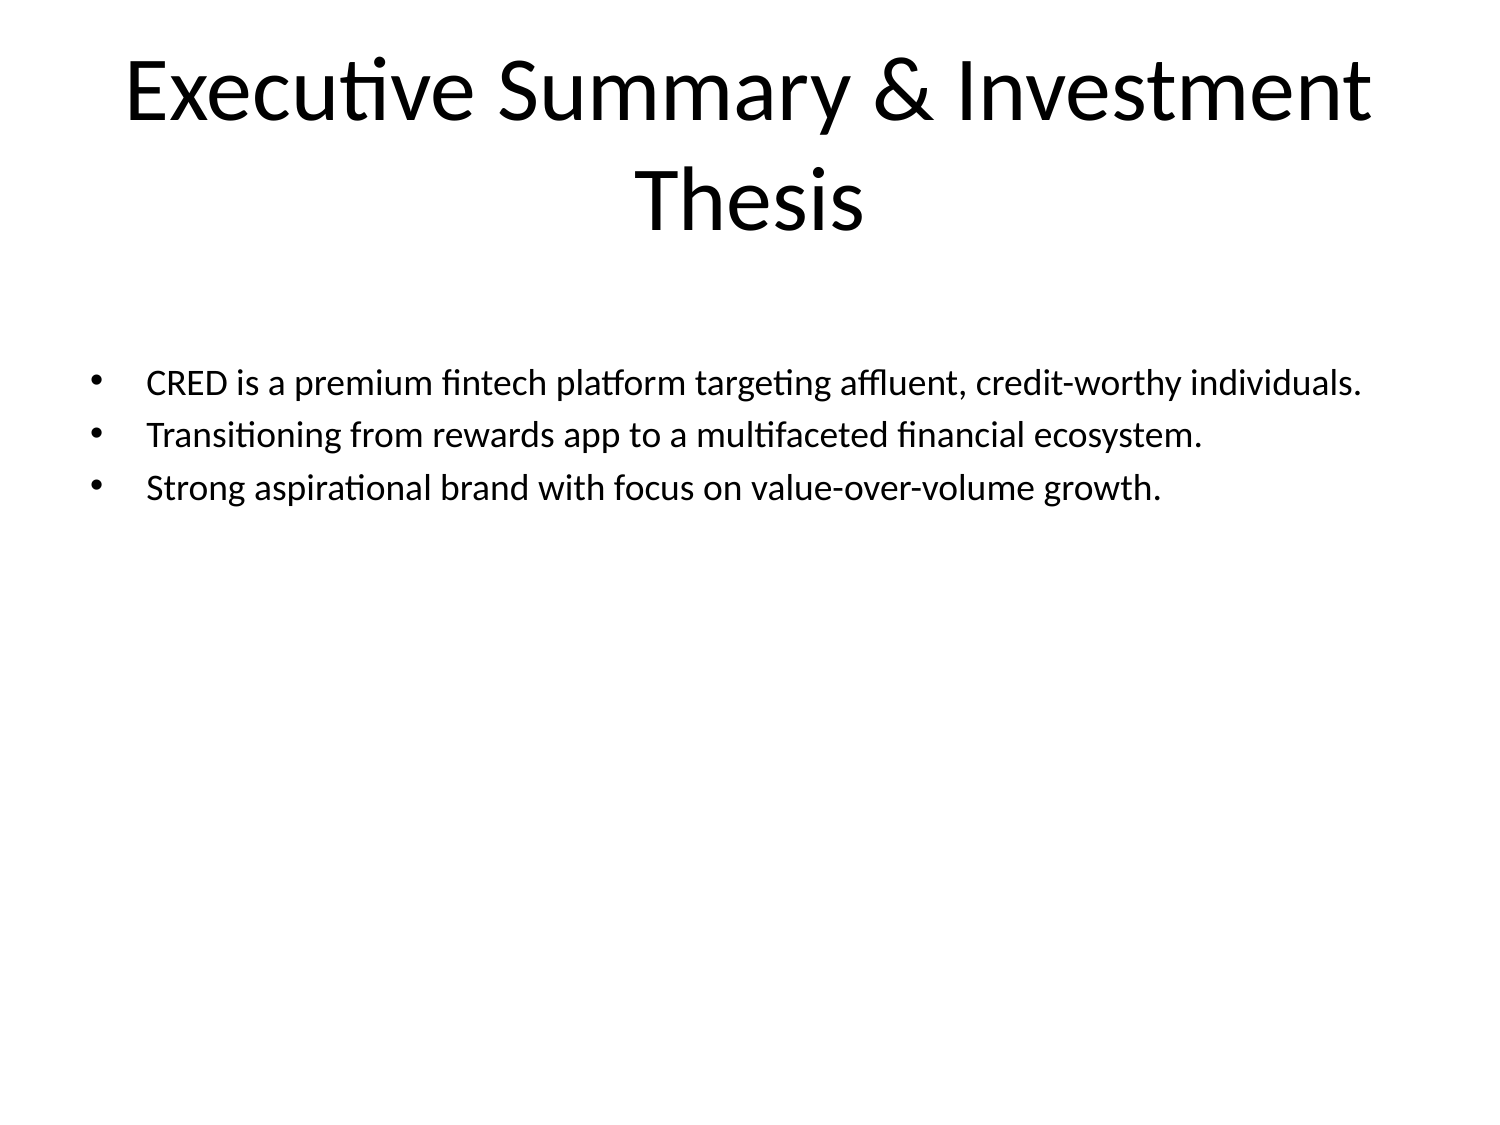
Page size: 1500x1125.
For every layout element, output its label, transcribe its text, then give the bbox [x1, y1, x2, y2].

title Executive Summary & Investment Thesis [75, 45, 1425, 233]
list CRED is a premium fintech platform targeting affluent, credit-worthy individuals. Transitioning from rewards app to a multifaceted financial ecosystem. Strong aspirational brand with focus on value-over-volume growth. [75, 262, 1425, 1005]
